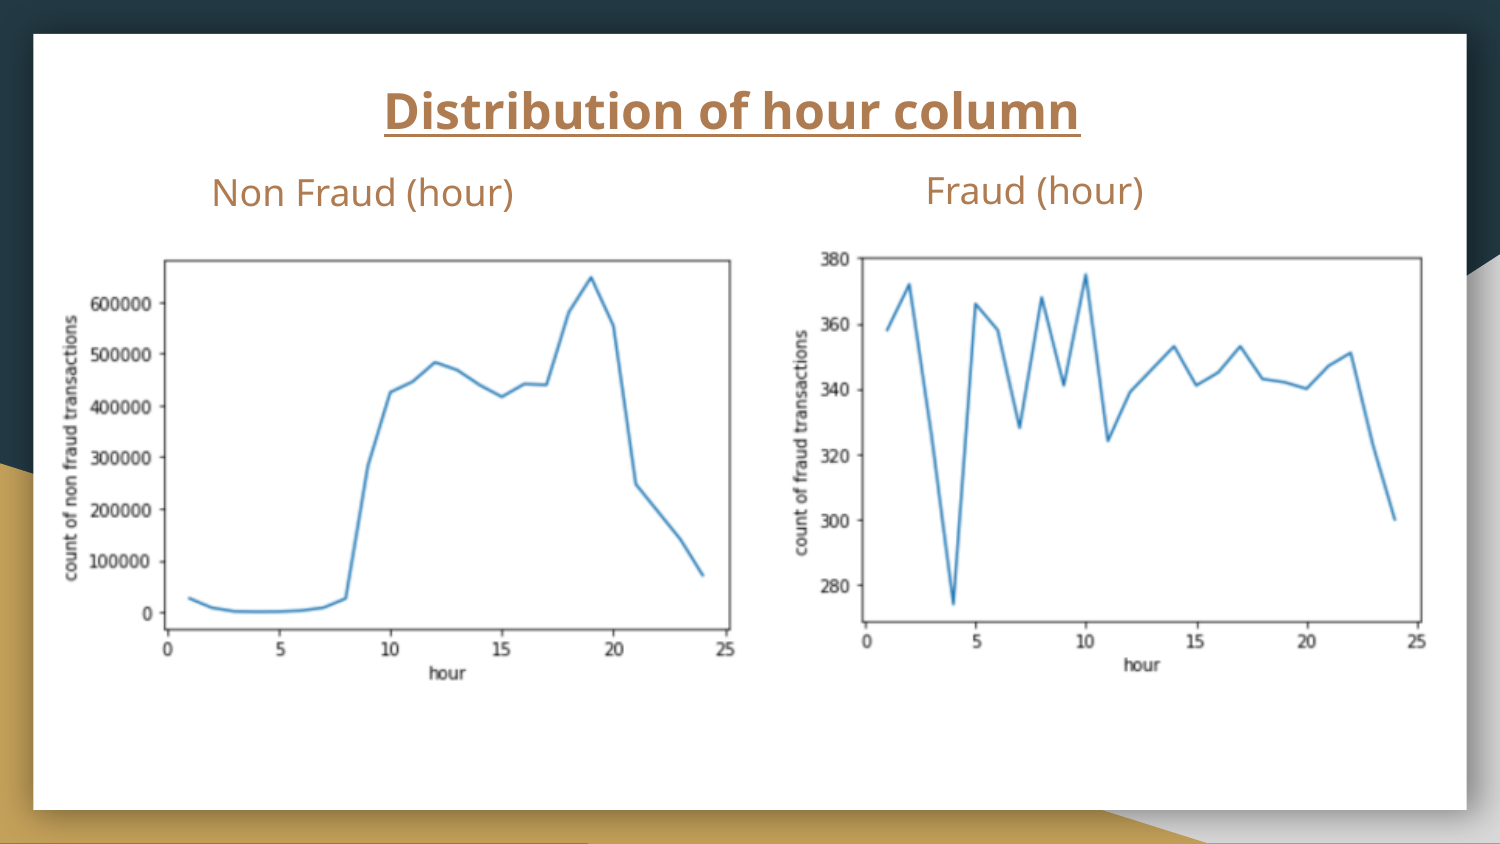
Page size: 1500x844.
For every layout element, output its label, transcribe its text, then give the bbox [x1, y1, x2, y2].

title Fraud (hour) [910, 152, 1334, 232]
title Distribution of hour column [368, 64, 1332, 171]
title Non Fraud (hour) [196, 154, 620, 232]
picture [38, 233, 1466, 687]
